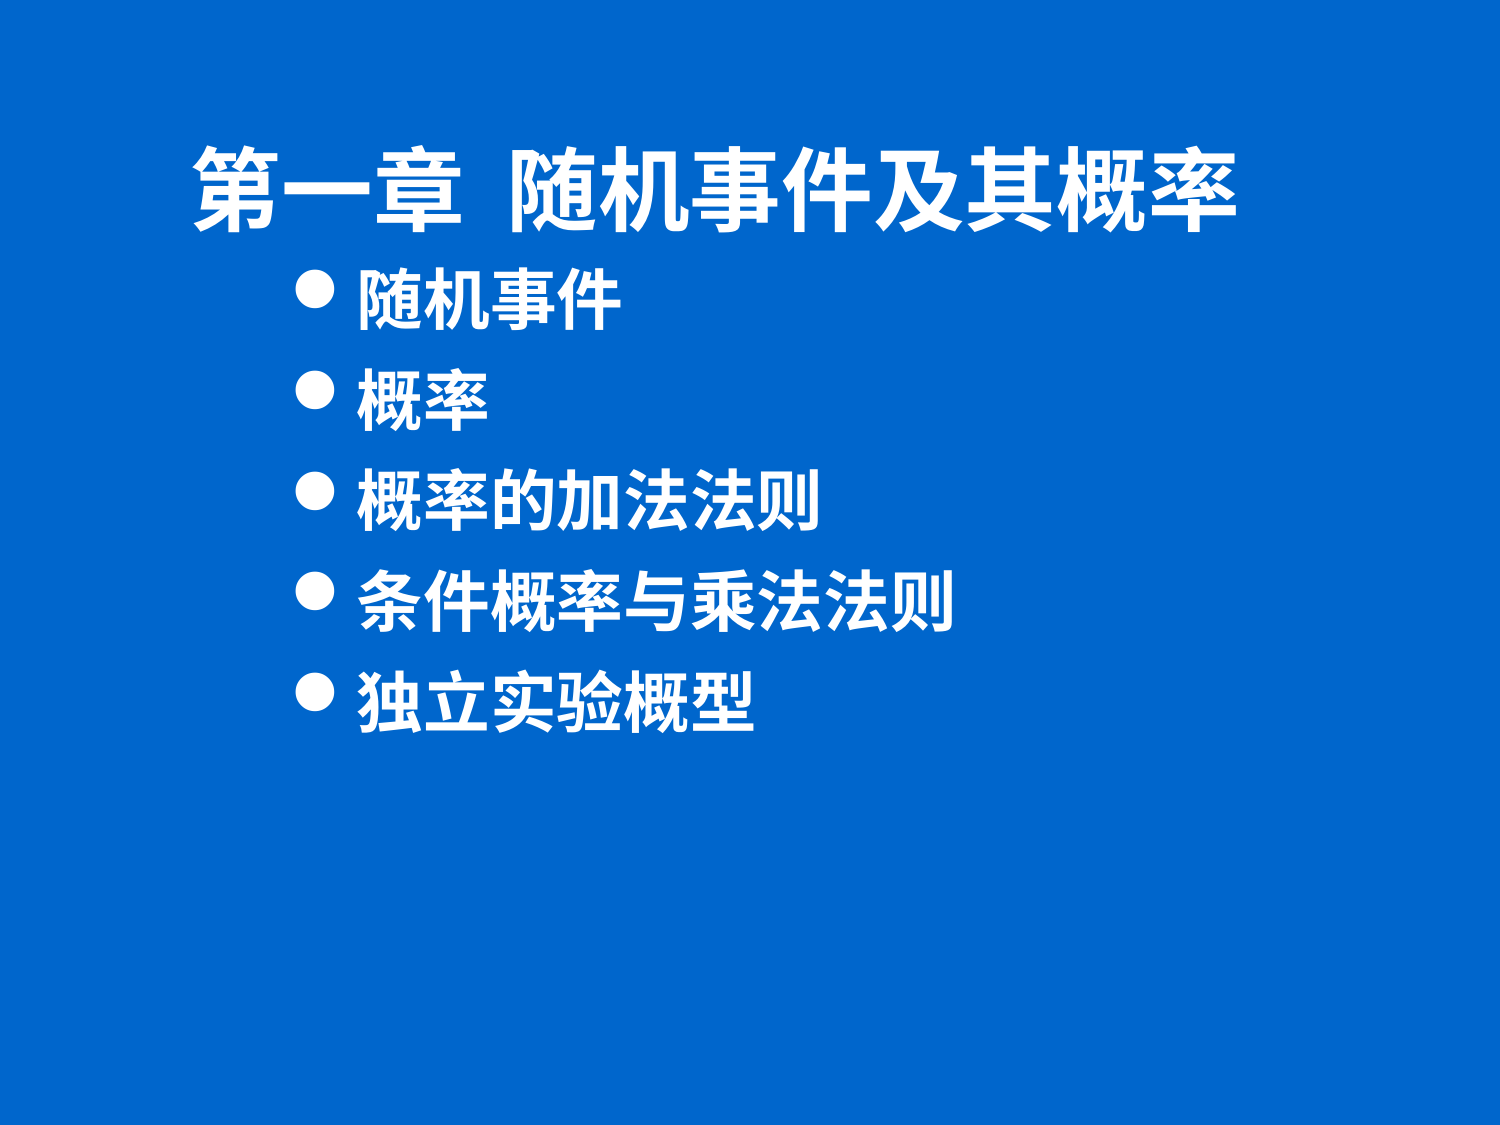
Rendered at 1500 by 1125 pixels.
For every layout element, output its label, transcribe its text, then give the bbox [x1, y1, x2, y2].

list 随机事件 概率 概率的加法法则 条件概率与乘法法则 独立实验概型 [275, 249, 1313, 1000]
title 第一章 随机事件及其概率 [174, 62, 1450, 250]
